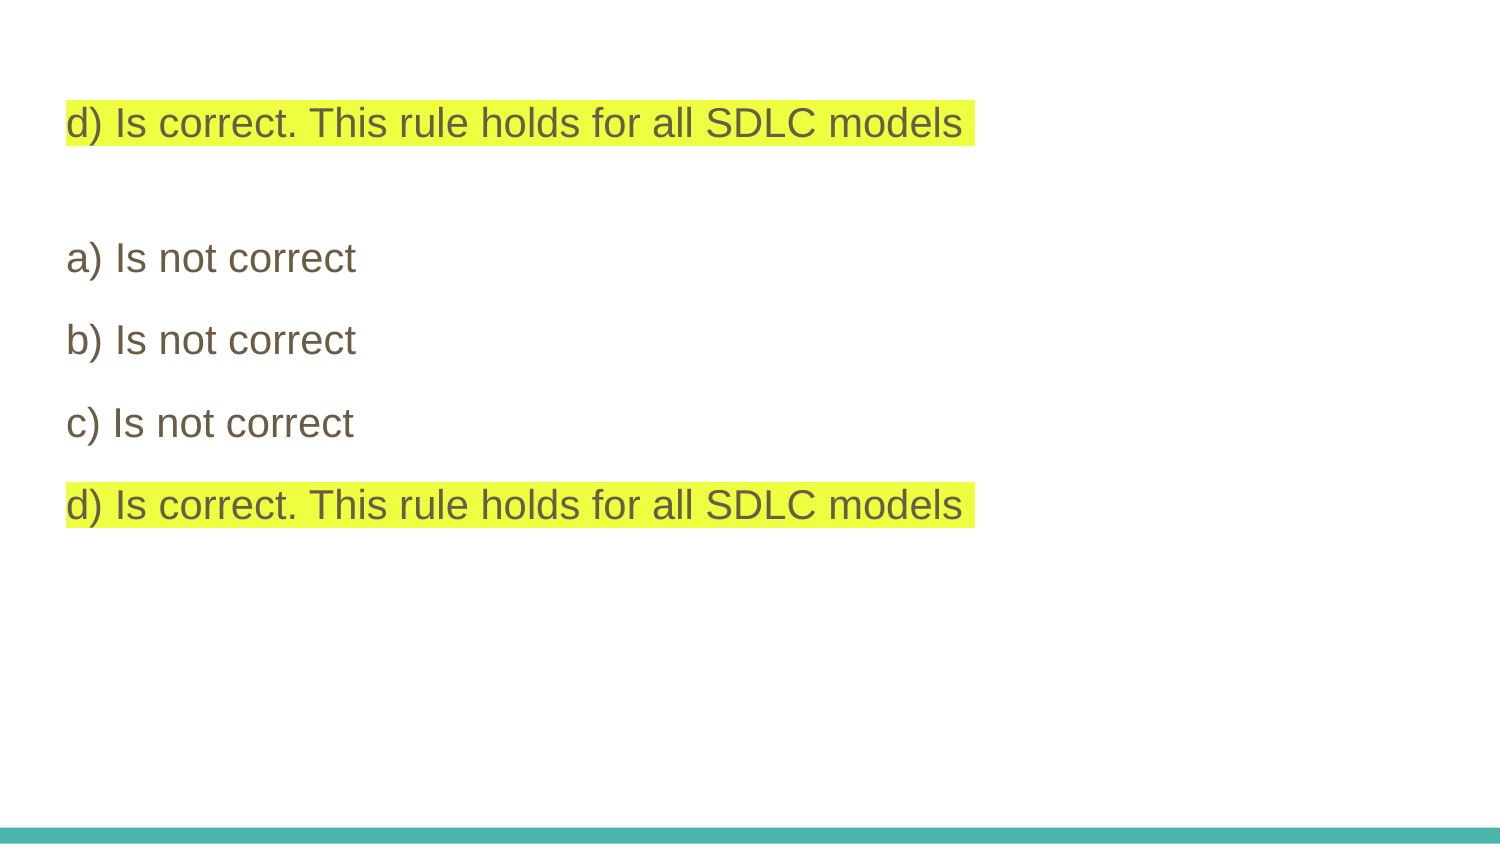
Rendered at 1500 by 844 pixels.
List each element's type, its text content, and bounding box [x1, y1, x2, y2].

title d) Is correct. This rule holds for all SDLC models [51, 72, 1449, 189]
list a) Is not correct b) Is not correct c) Is not correct d) Is correct. This rule holds for all SDLC models [51, 207, 1449, 750]
